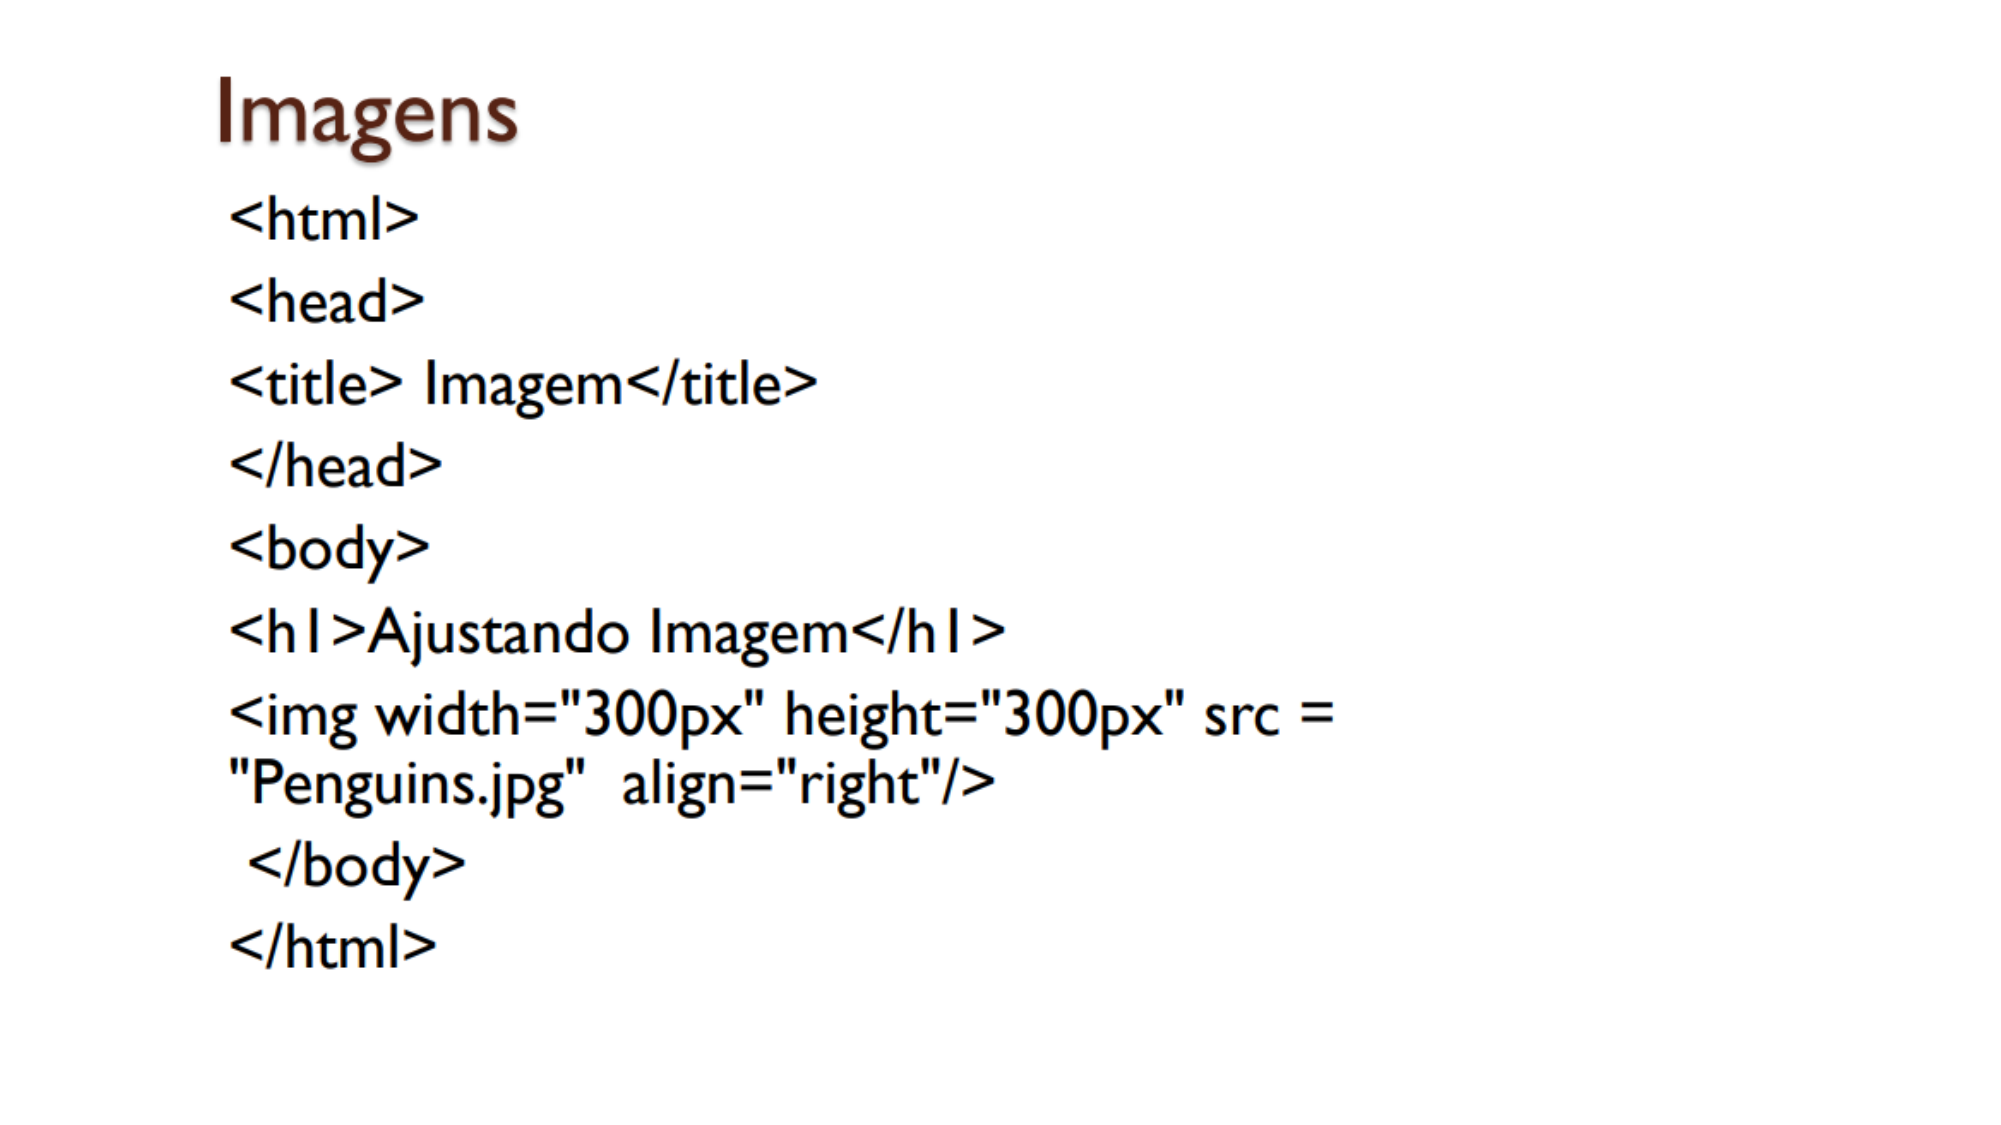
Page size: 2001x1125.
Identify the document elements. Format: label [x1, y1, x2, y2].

list [166, 48, 1417, 1045]
